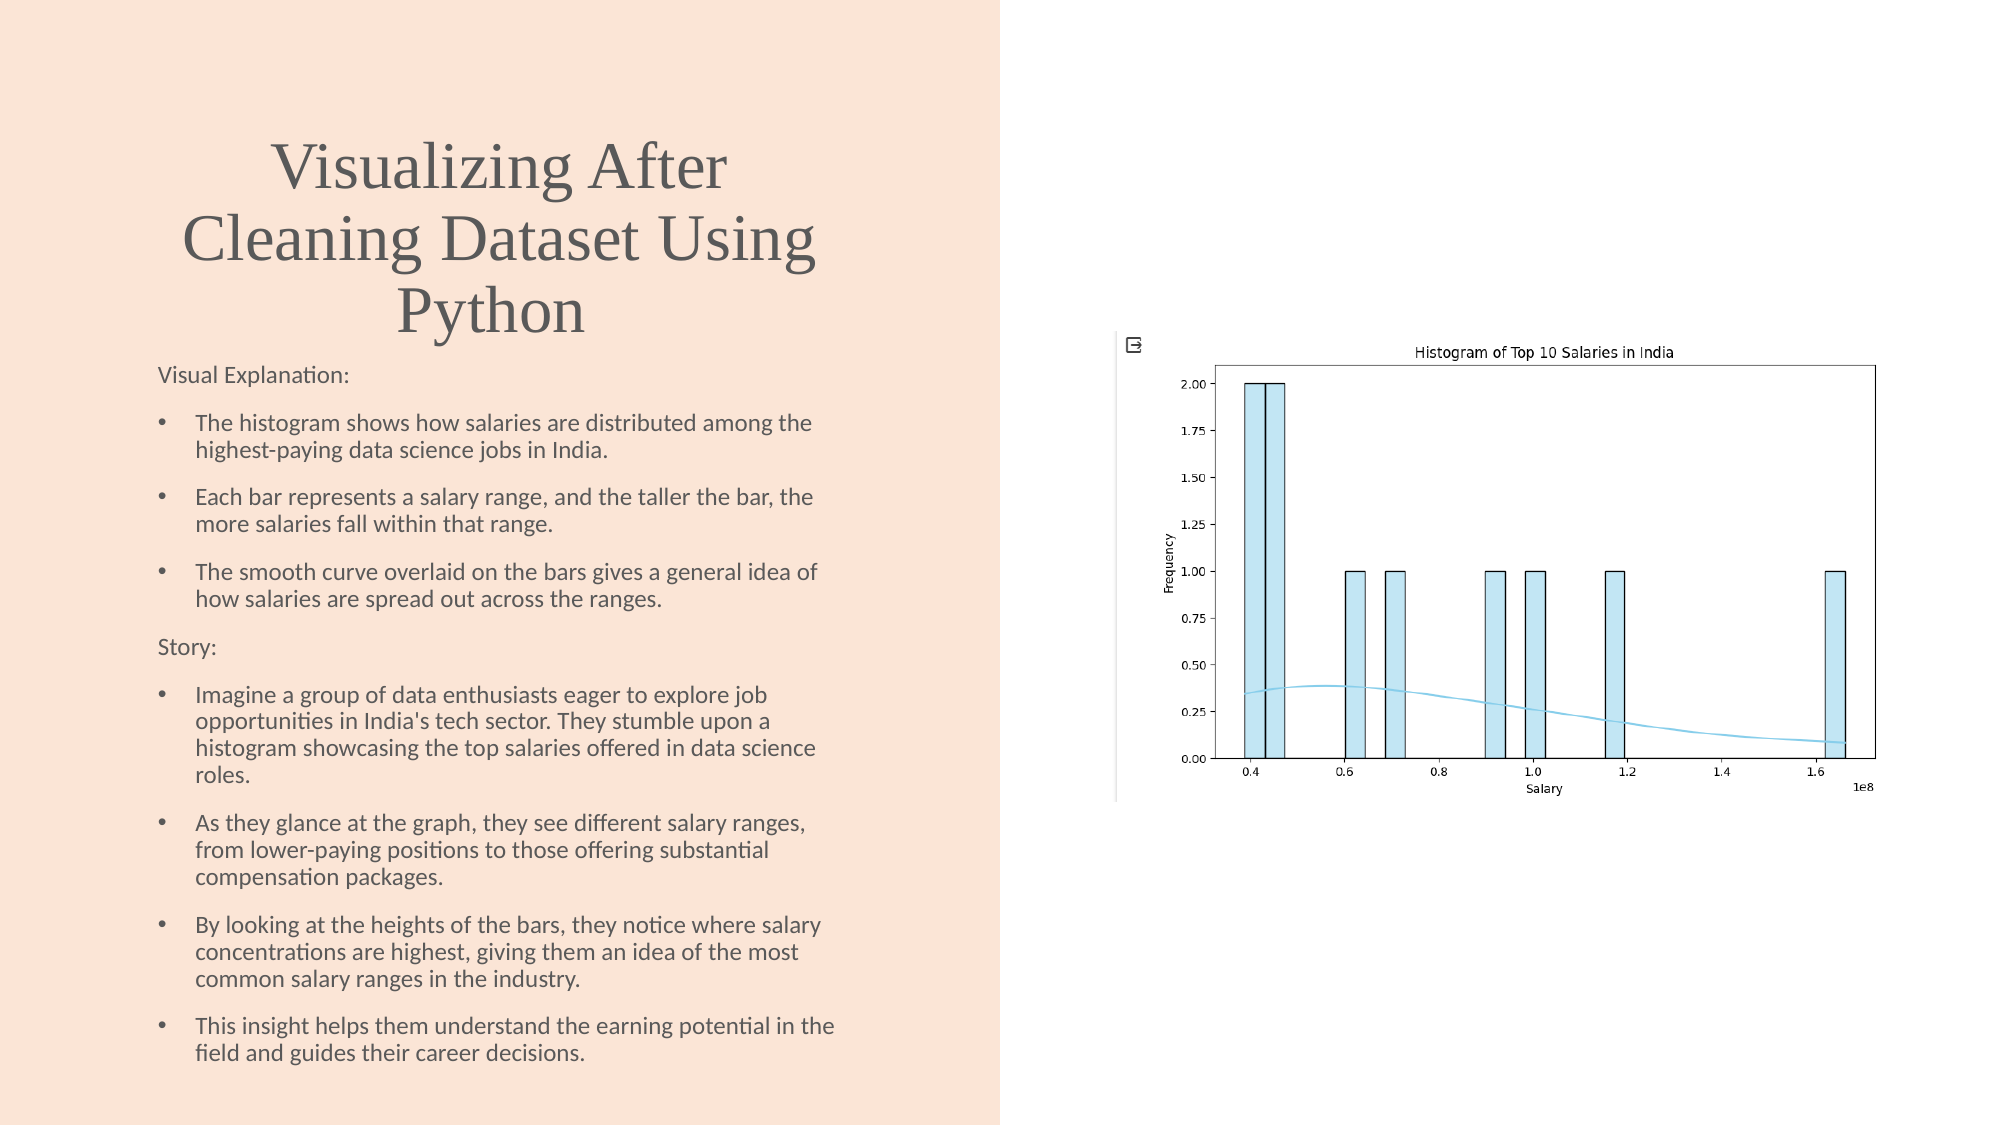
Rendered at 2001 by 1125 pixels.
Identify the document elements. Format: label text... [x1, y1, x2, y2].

title Visualizing After Cleaning Dataset Using Python [142, 112, 858, 354]
list Visual Explanation: The histogram shows how salaries are distributed among the highest-paying data science jobs in India. Each bar represents a salary range, and the taller the bar, the more salaries fall within that range. The smooth curve overlaid on the bars gives a general idea of how salaries are spread out across the ranges. Story: Imagine a group of data enthusiasts eager to explore job opportunities in India's tech sector. They stumble upon a histogram showcasing the top salaries offered in data science roles. As they glance at the graph, they see different salary ranges, from lower-paying positions to those offering substantial compensation packages. By looking at the heights of the bars, they notice where salary concentrations are highest, giving them an idea of the most common salary ranges in the industry. This insight helps them understand the earning potential in the field and guides their career decisions. [142, 354, 858, 1091]
text_box [1001, 0, 2000, 1125]
text_box [0, 0, 1001, 1125]
picture [1112, 331, 1900, 802]
